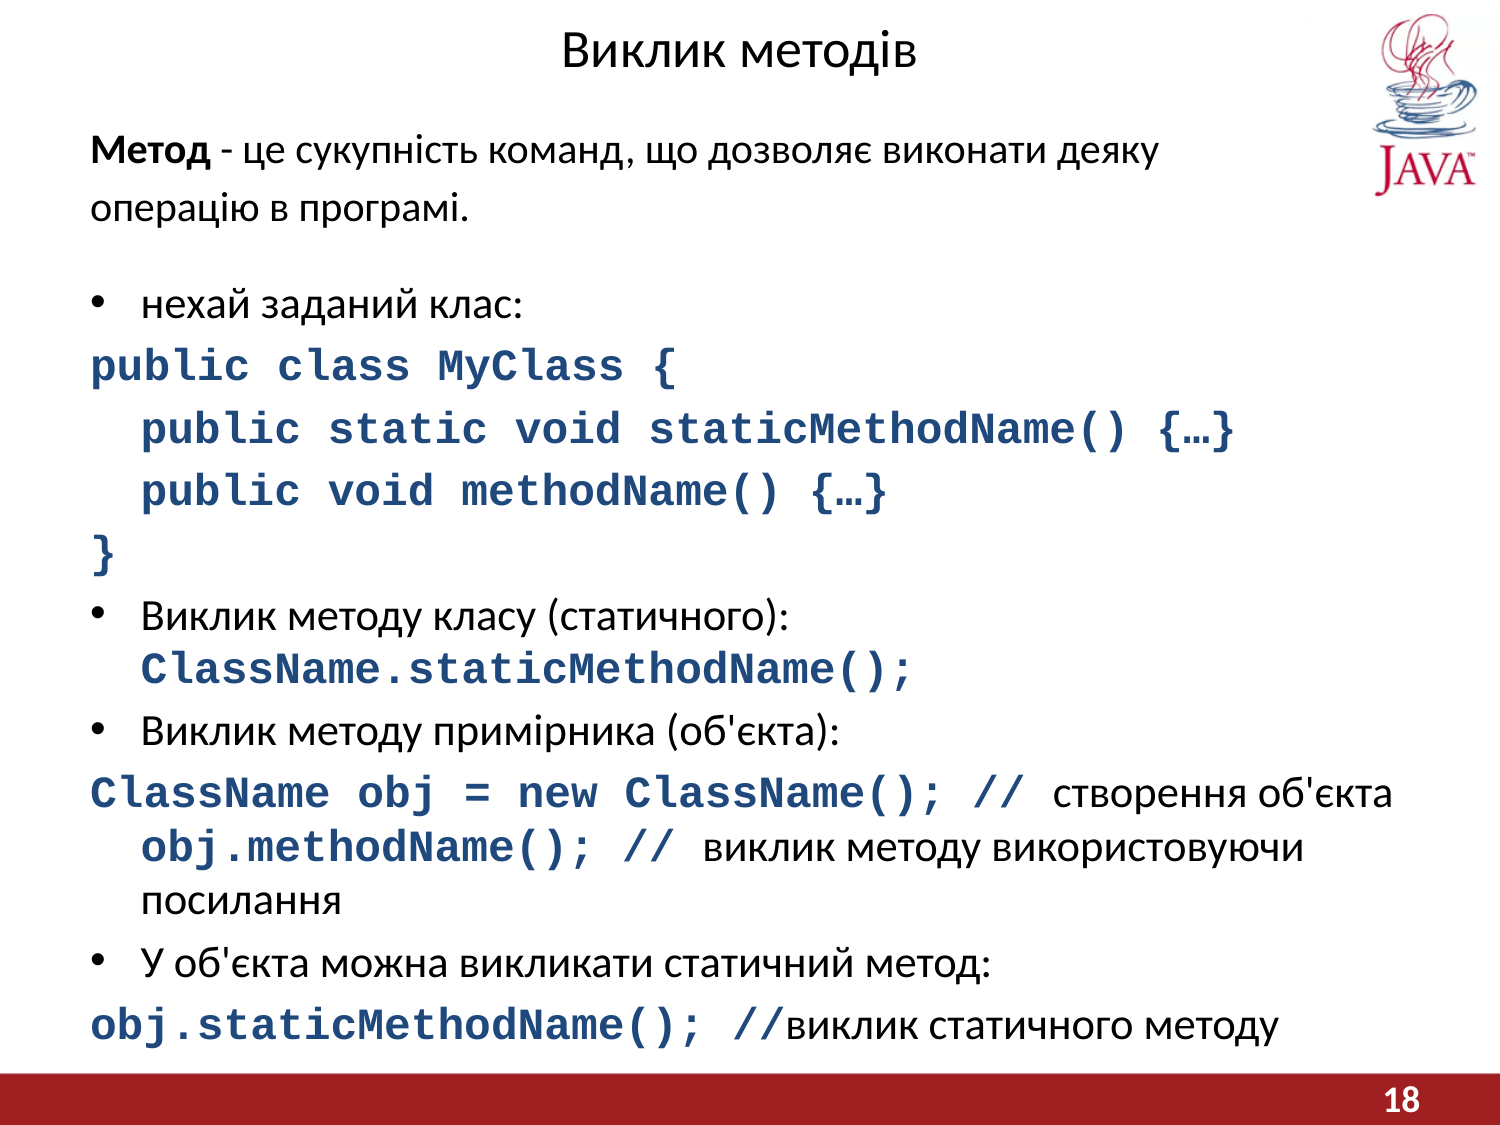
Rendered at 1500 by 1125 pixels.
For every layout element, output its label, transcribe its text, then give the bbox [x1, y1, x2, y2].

list Метод - це сукупність команд, що дозволяє виконати деяку операцію в програмі. нехай заданий клас: public class MyClass { public static void staticMethodName() {…} public void methodName() {…} } Виклик методу класу (статичного): ClassName.staticMethodName(); Виклик методу примірника (об'єкта): ClassName obj = new ClassName(); // створення об'єкта obj.methodName(); // виклик методу використовуючи посилання У об'єкта можна викликати статичний метод: obj.staticMethodName(); //виклик статичного методу [75, 113, 1471, 1059]
title Виклик методів [64, 5, 1415, 86]
picture [0, 0, 1500, 1125]
